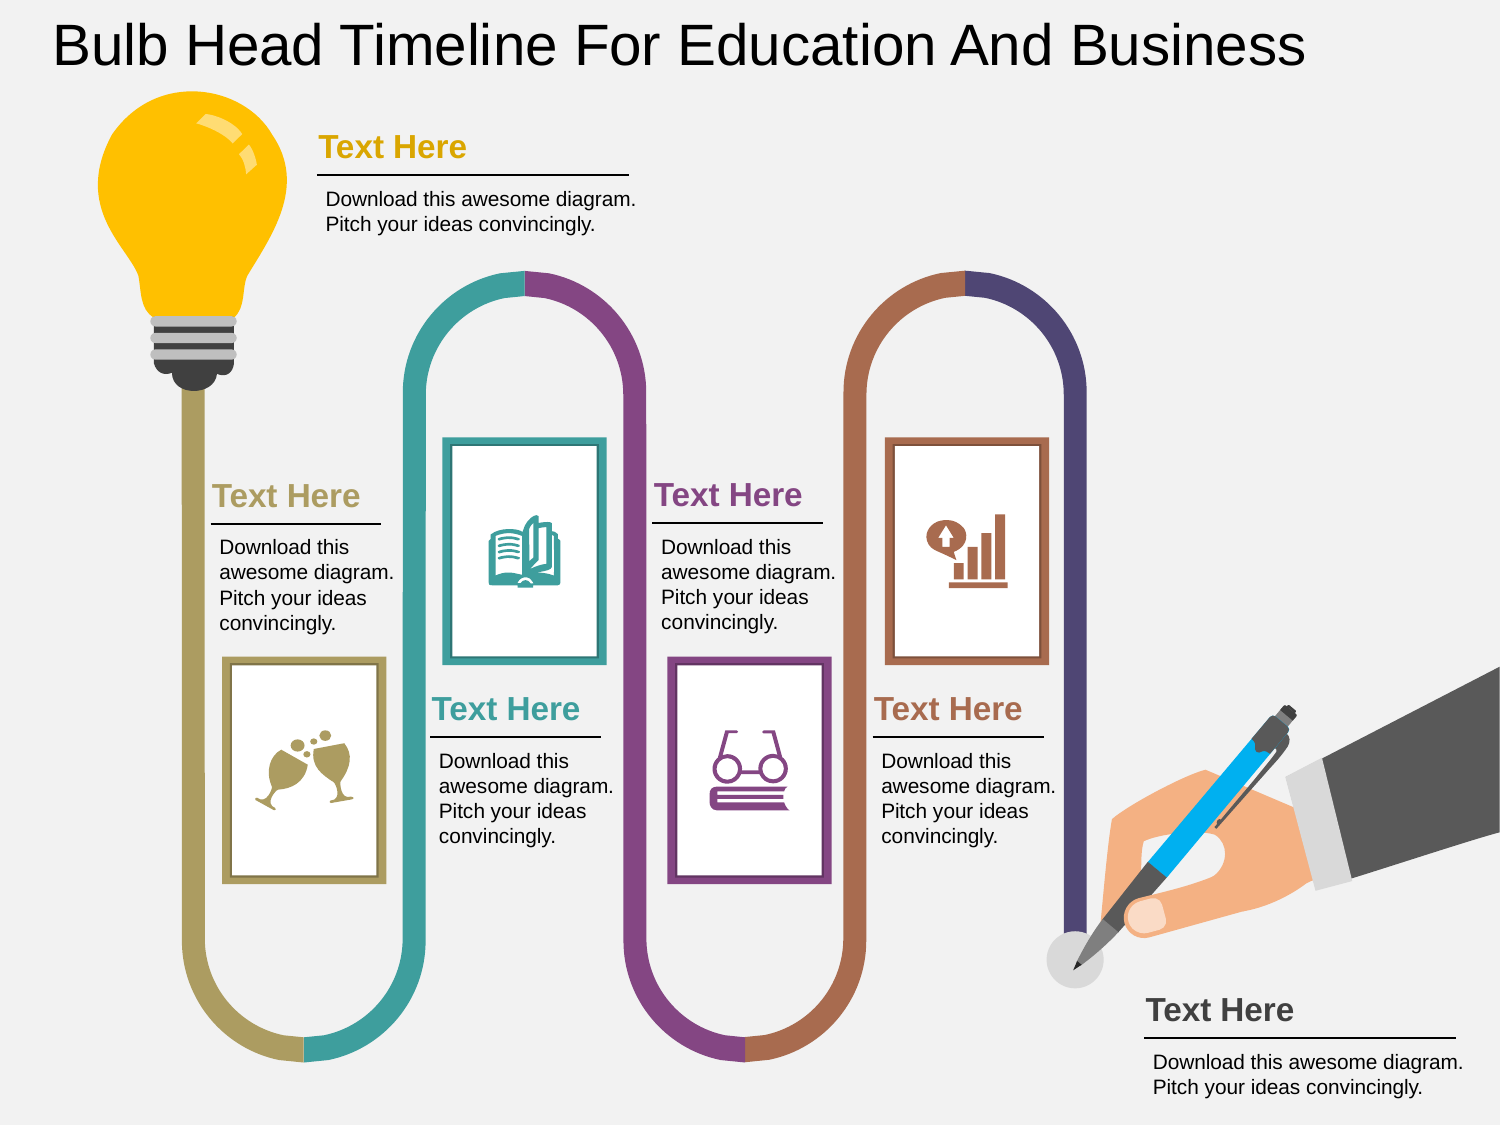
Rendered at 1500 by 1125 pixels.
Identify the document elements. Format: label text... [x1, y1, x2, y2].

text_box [1130, 980, 1482, 1108]
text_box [858, 679, 1074, 857]
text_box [303, 117, 654, 245]
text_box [97, 91, 1500, 1063]
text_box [196, 466, 412, 644]
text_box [416, 679, 631, 857]
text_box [638, 465, 854, 643]
text_box Bulb Head Timeline For Education And Business [37, 0, 1500, 85]
